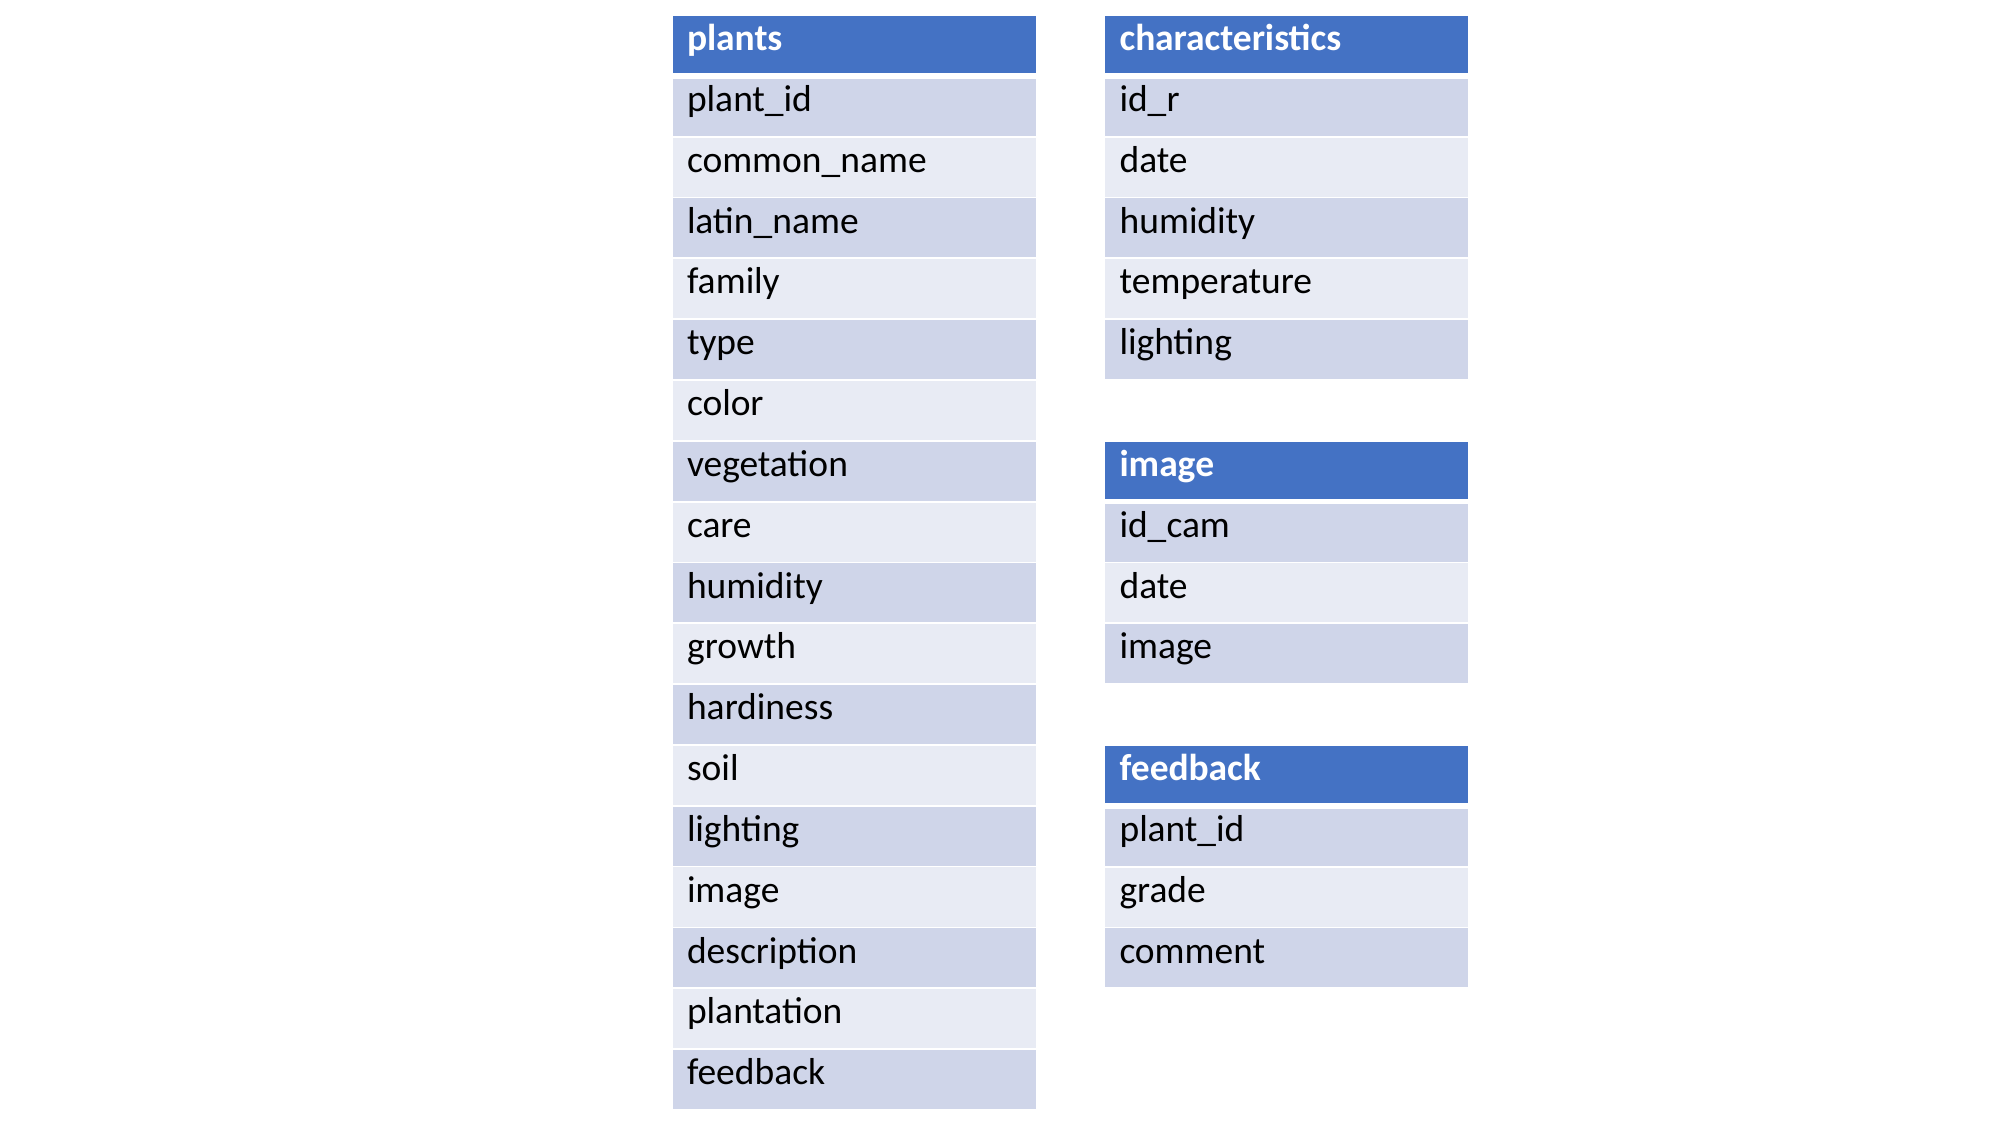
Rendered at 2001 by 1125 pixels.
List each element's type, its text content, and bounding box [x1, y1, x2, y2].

table_cell humidity [673, 563, 1036, 622]
table_cell date [1105, 138, 1468, 197]
table_cell color [673, 381, 1036, 440]
table_cell family [673, 259, 1036, 318]
table_cell plantation [673, 989, 1036, 1048]
table_cell plant_id [673, 79, 1036, 136]
table_cell latin_name [673, 198, 1036, 257]
table_cell growth [673, 624, 1036, 683]
table_cell hardiness [673, 685, 1036, 744]
table_cell image [1105, 624, 1468, 683]
table_cell grade [1105, 868, 1468, 927]
table_cell description [673, 928, 1036, 987]
table_cell feedback [673, 1050, 1036, 1109]
table_cell plant_id [1105, 809, 1468, 866]
table_header feedback [1105, 746, 1468, 803]
table_cell soil [673, 746, 1036, 805]
table_cell type [673, 320, 1036, 379]
table_cell temperature [1105, 259, 1468, 318]
table_cell id_r [1105, 79, 1468, 136]
table_cell common_name [673, 138, 1036, 197]
table_header image [1105, 442, 1468, 499]
table_cell lighting [673, 807, 1036, 866]
table_cell humidity [1105, 198, 1468, 257]
table_cell care [673, 503, 1036, 562]
table_header characteristics [1105, 16, 1468, 73]
table_cell id_cam [1105, 504, 1468, 562]
table_cell image [673, 867, 1036, 927]
table_header plants [673, 16, 1036, 73]
table_cell comment [1105, 928, 1468, 987]
table_cell date [1105, 563, 1468, 622]
table_cell lighting [1105, 320, 1468, 379]
table_cell vegetation [673, 442, 1036, 501]
